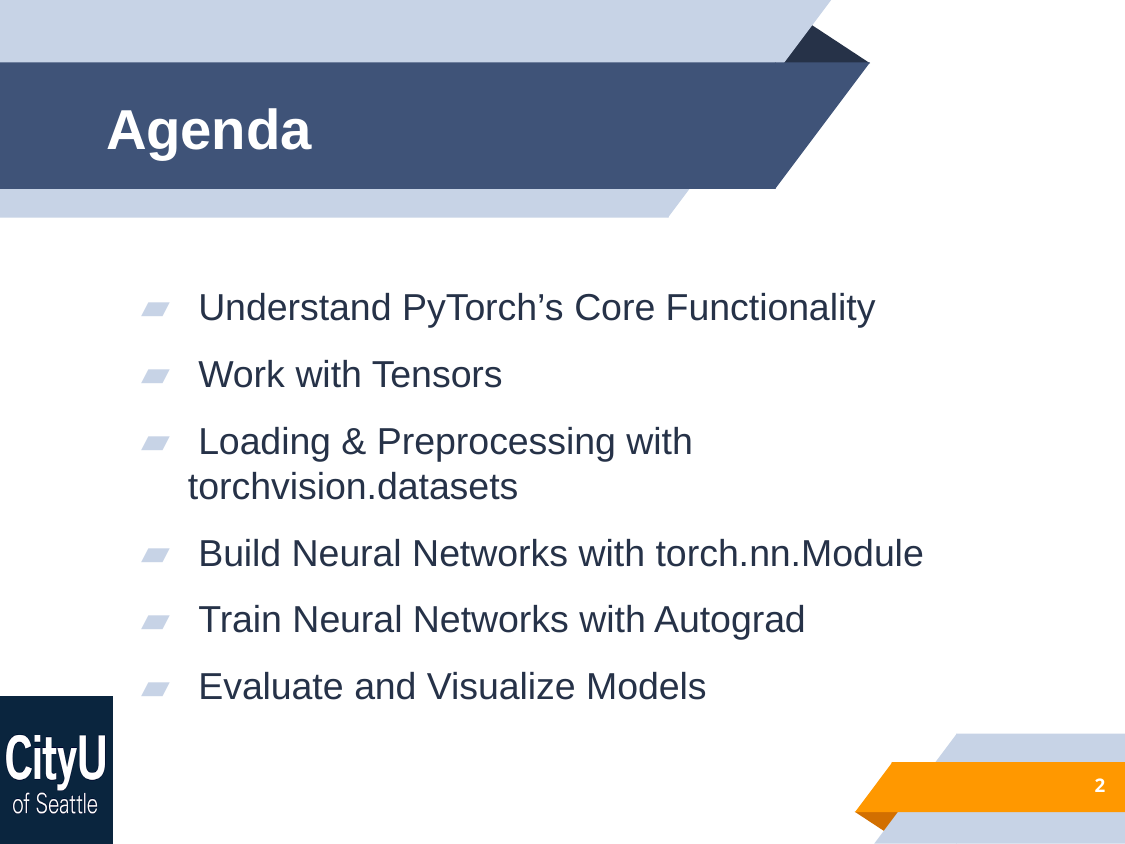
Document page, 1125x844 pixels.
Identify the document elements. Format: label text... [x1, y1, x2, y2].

slide_number 2 [937, 760, 1121, 813]
list Understand PyTorch’s Core Functionality Work with Tensors Loading & Preprocessing with torchvision.datasets Build Neural Networks with torch.nn.Module Train Neural Networks with Autograd Evaluate and Visualize Models [116, 177, 1009, 813]
title Agenda [91, 64, 776, 190]
picture [0, 696, 113, 844]
